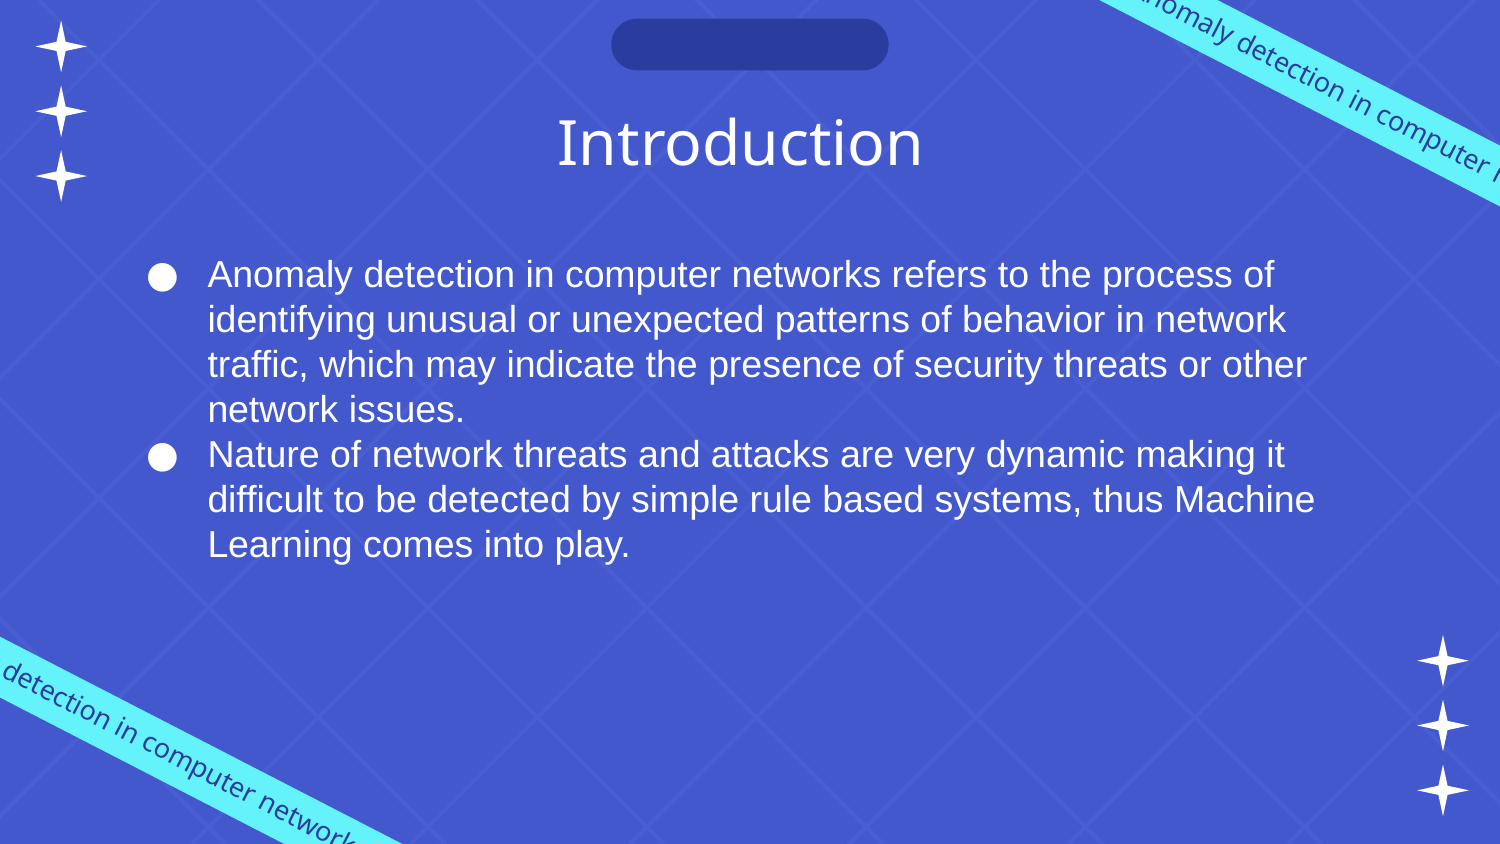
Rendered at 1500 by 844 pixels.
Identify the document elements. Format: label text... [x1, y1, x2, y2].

title Introduction [117, 103, 1382, 179]
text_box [0, 707, 479, 762]
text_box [1016, 79, 1500, 134]
list Anomaly detection in computer networks refers to the process of identifying unusual or unexpected patterns of behavior in network traffic, which may indicate the presence of security threats or other network issues. Nature of network threats and attacks are very dynamic making it difficult to be detected by simple rule based systems, thus Machine Learning comes into play. [117, 235, 1382, 767]
